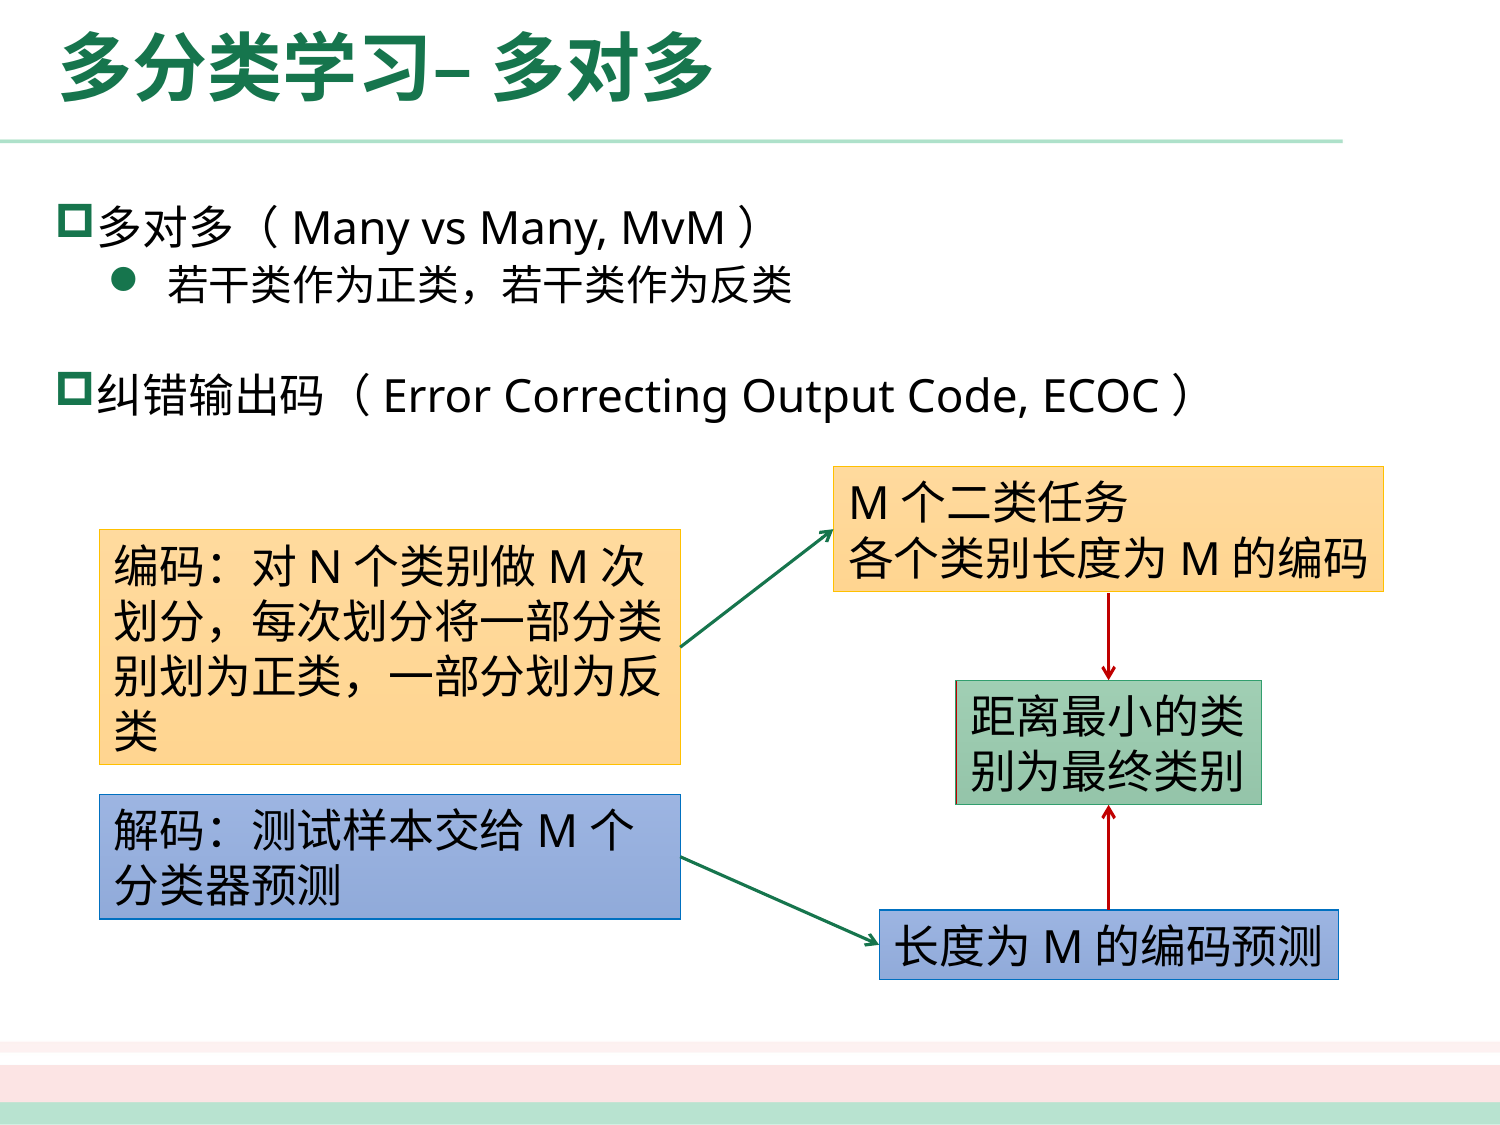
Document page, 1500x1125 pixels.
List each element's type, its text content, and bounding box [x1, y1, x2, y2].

title 多分类学习– 多对多 [42, 7, 1337, 135]
list 多对多（Many vs Many, MvM） 若干类作为正类，若干类作为反类 [39, 197, 1453, 339]
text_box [680, 529, 843, 621]
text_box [680, 857, 889, 946]
text_box 距离最小的类别为最终类别 [955, 680, 1262, 805]
text_box 解码：测试样本交给M个分类器预测 [99, 794, 681, 920]
text_box M个二类任务 各个类别长度为M的编码 [833, 506, 1384, 592]
text_box 纠错输出码（Error Correcting Output Code, ECOC） [39, 365, 1453, 506]
text_box 编码：对N个类别做M次划分，每次划分将一部分类别划为正类，一部分划为反类 [99, 529, 681, 765]
picture [0, 0, 1500, 1125]
text_box 长度为M的编码预测 [879, 909, 1339, 980]
